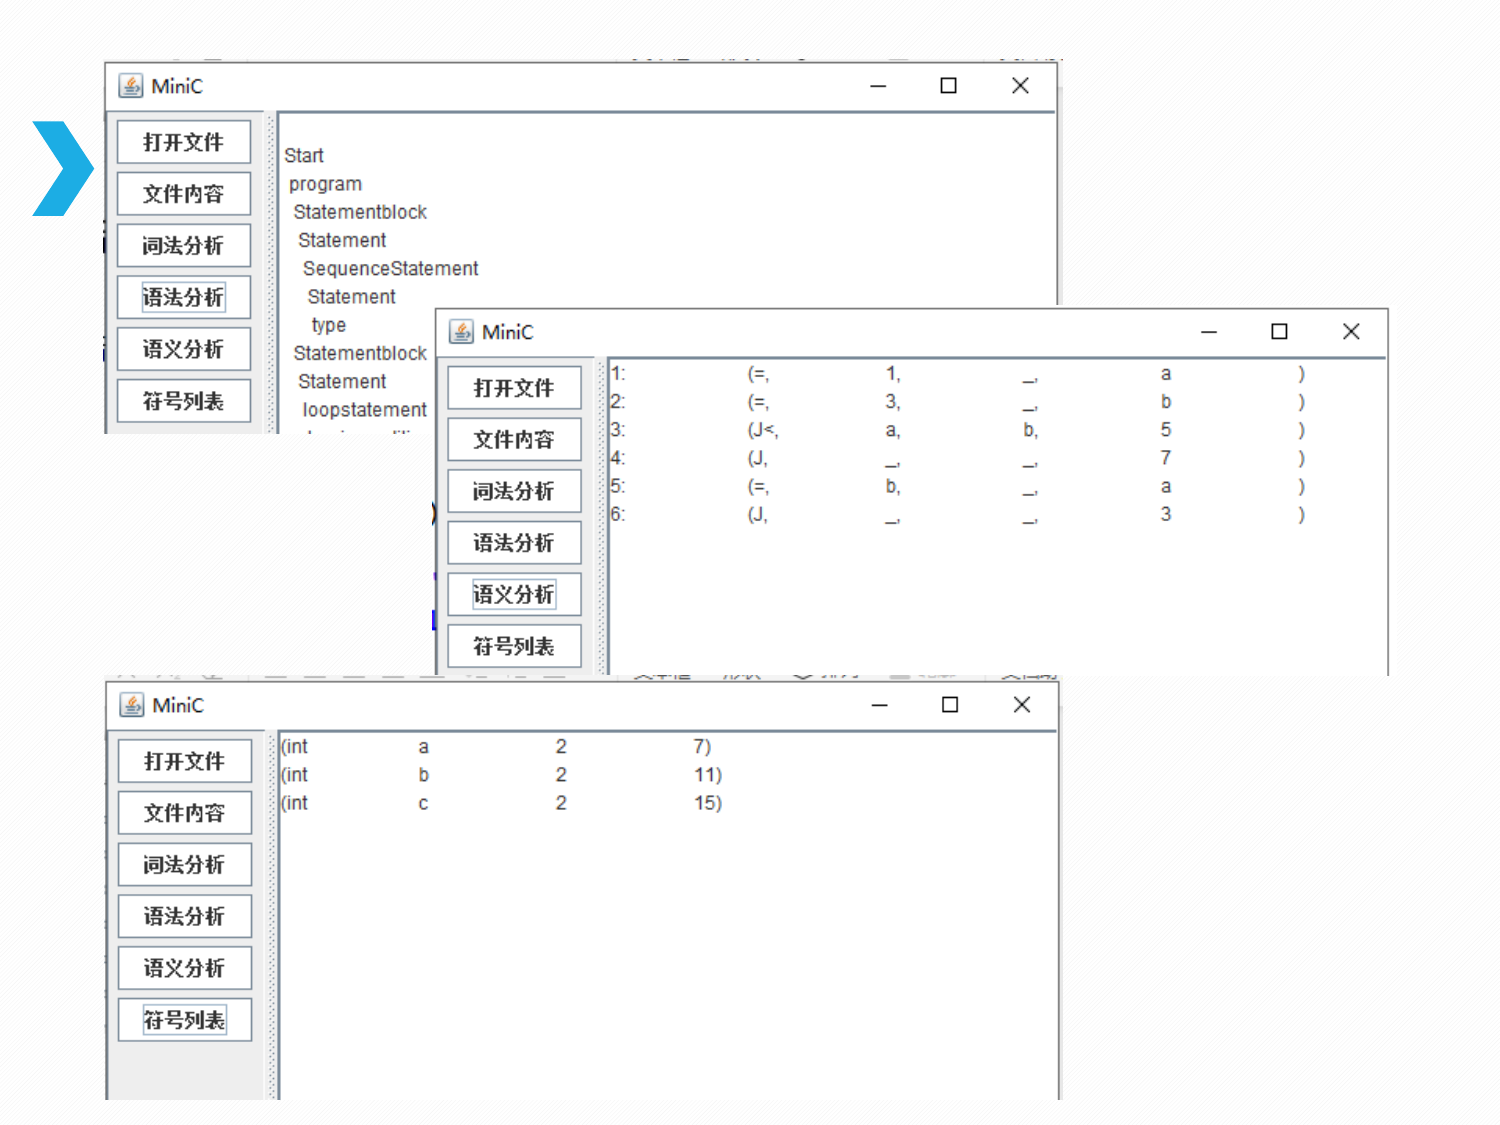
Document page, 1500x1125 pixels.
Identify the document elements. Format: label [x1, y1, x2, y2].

picture [104, 305, 1397, 1100]
list [103, 59, 1063, 434]
